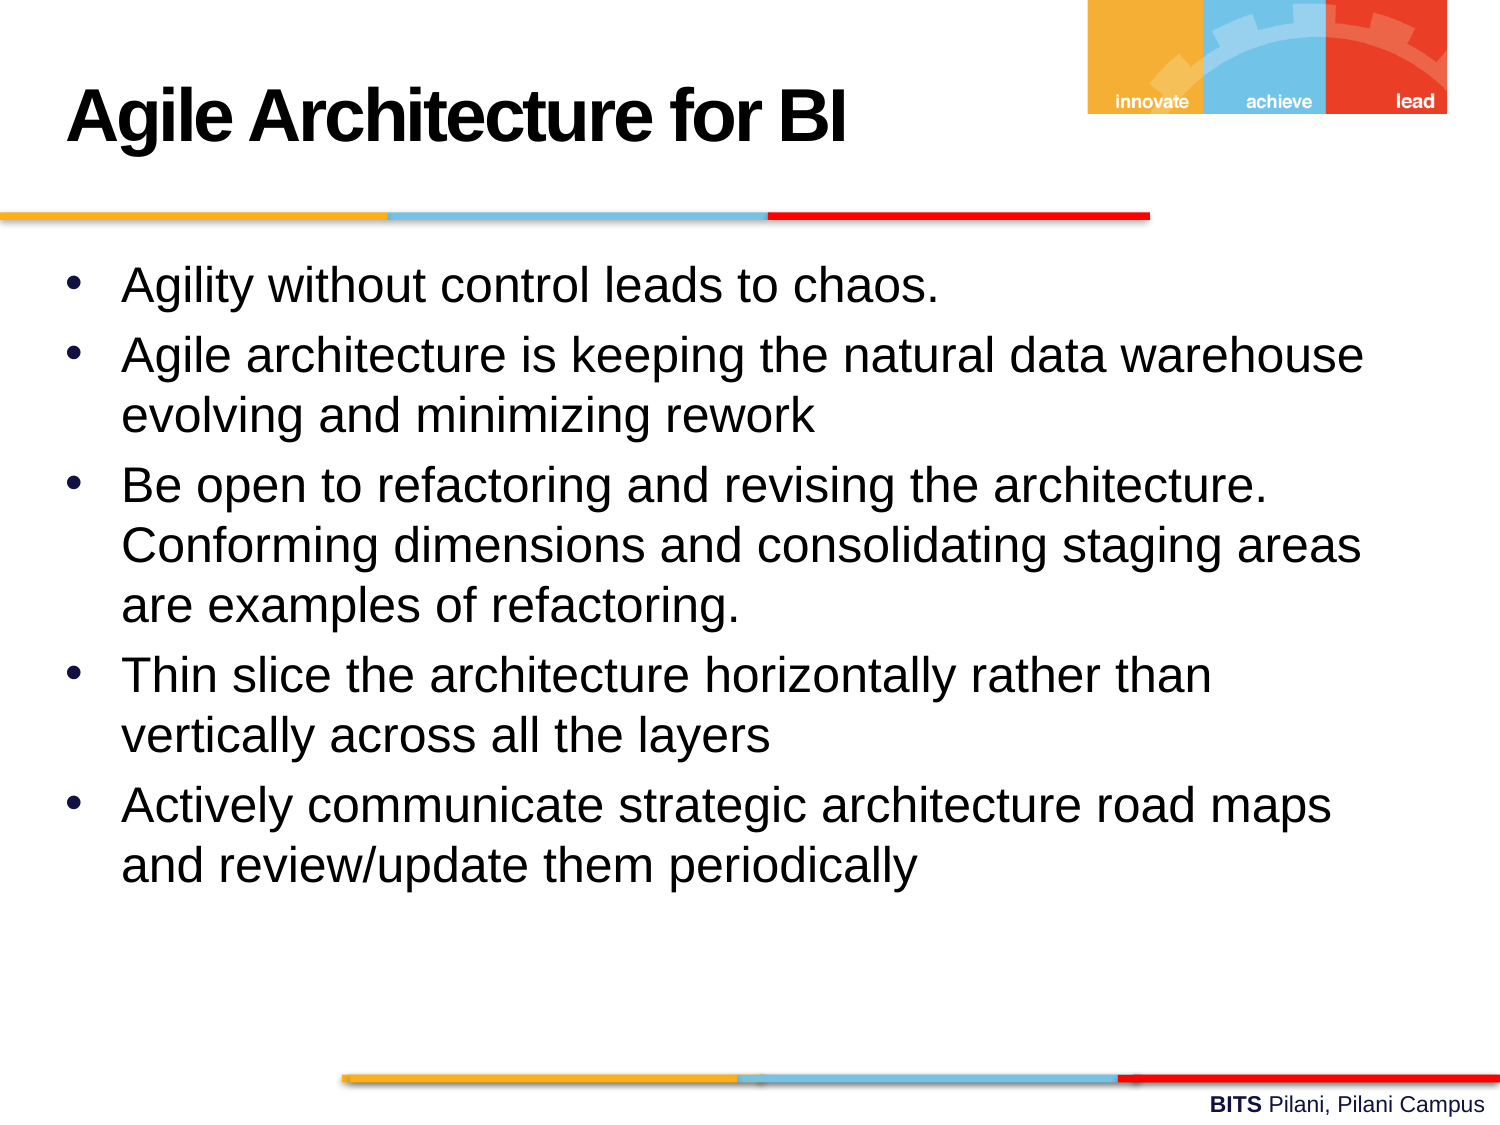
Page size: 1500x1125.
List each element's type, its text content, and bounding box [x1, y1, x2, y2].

text_box [74, 262, 1425, 1005]
list Agility without control leads to chaos. Agile architecture is keeping the natural data warehouse evolving and minimizing rework Be open to refactoring and revising the architecture. Conforming dimensions and consolidating staging areas are examples of refactoring. Thin slice the architecture horizontally rather than vertically across all the layers Actively communicate strategic architecture road maps and review/update them periodically [50, 245, 1400, 988]
picture [1087, 0, 1448, 114]
list Agile Architecture for BI [50, 24, 1088, 213]
